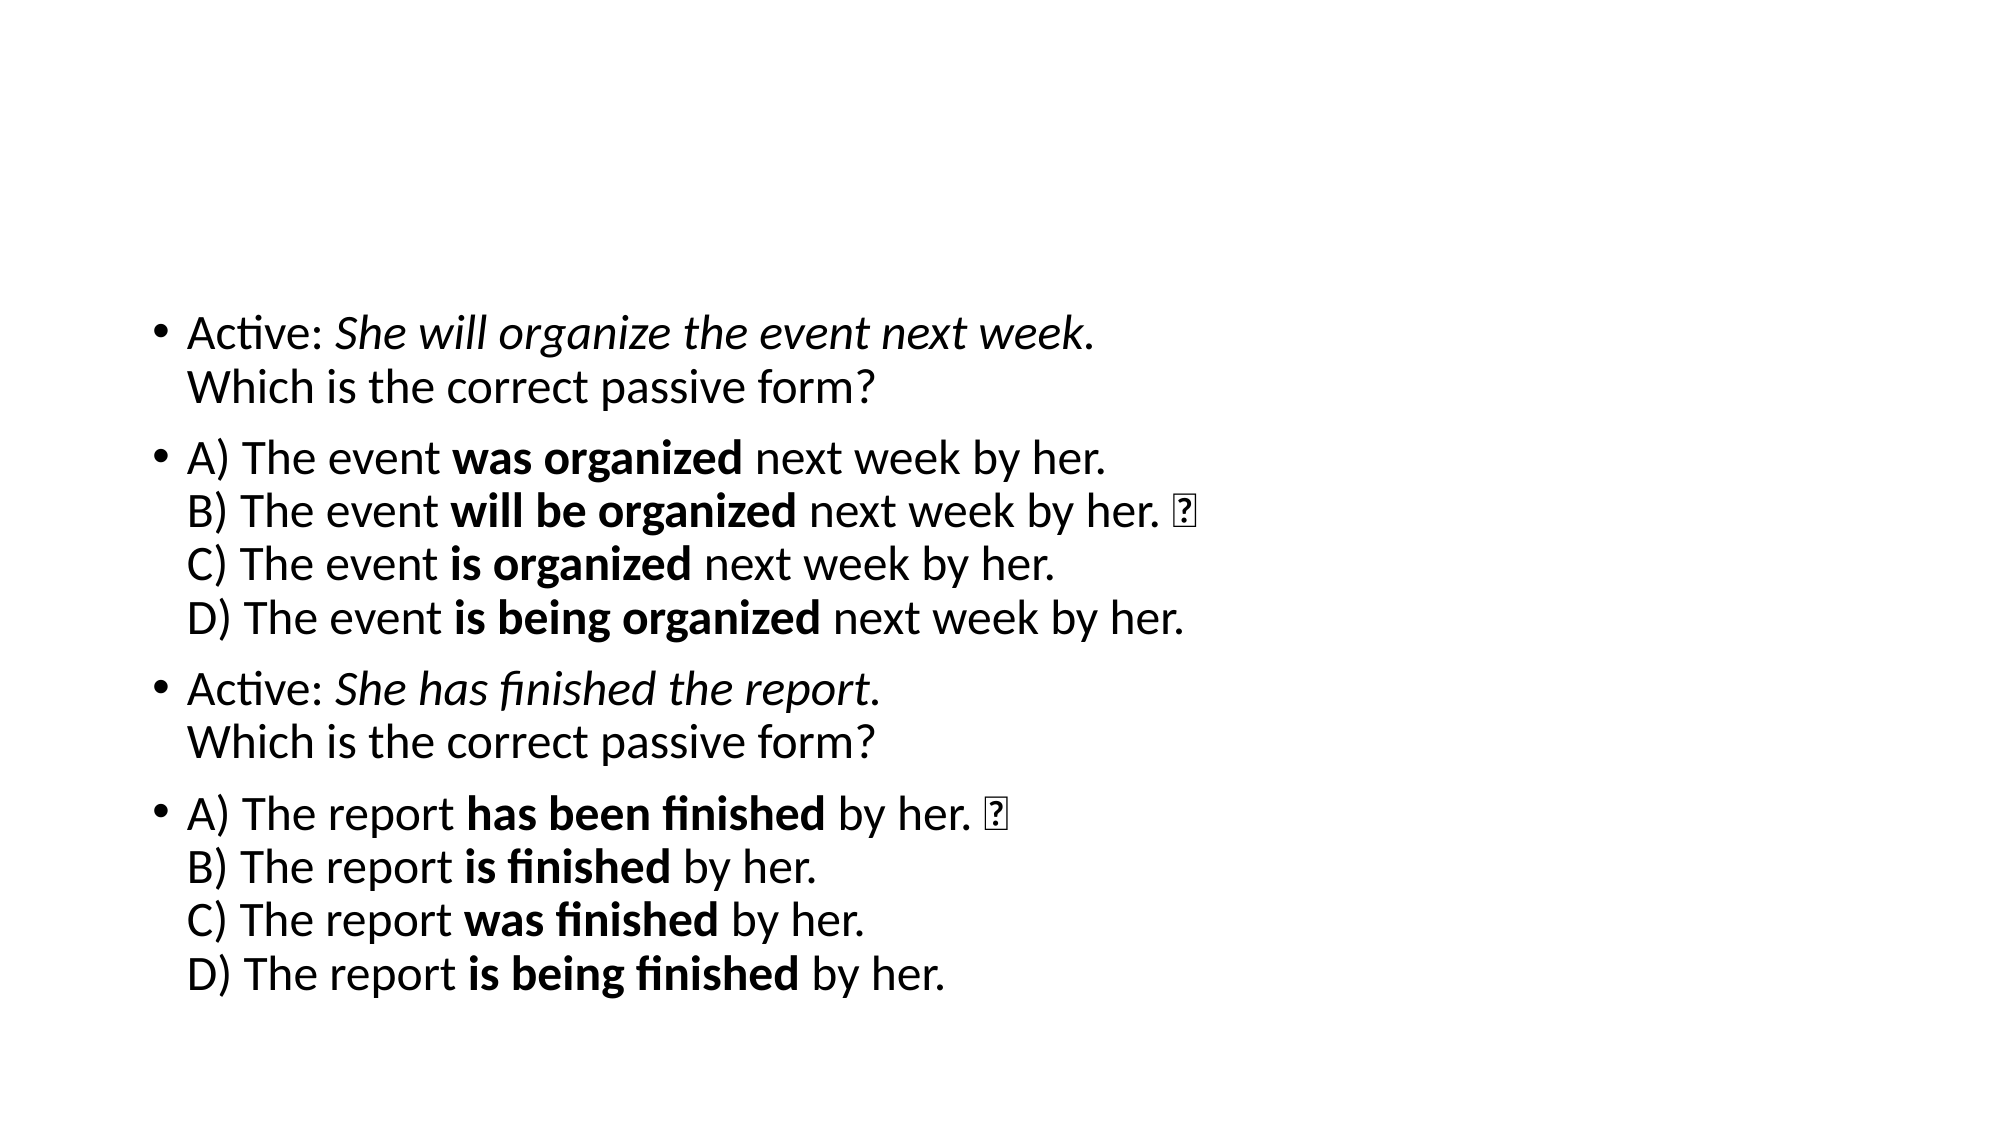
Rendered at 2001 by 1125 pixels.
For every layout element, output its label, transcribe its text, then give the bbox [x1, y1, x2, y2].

list Active: She will organize the event next week. Which is the correct passive form? A) The event was organized next week by her. B) The event will be organized next week by her. ✅ C) The event is organized next week by her. D) The event is being organized next week by her. Active: She has finished the report. Which is the correct passive form? A) The report has been finished by her. ✅ B) The report is finished by her. C) The report was finished by her. D) The report is being finished by her. [137, 299, 1863, 1014]
